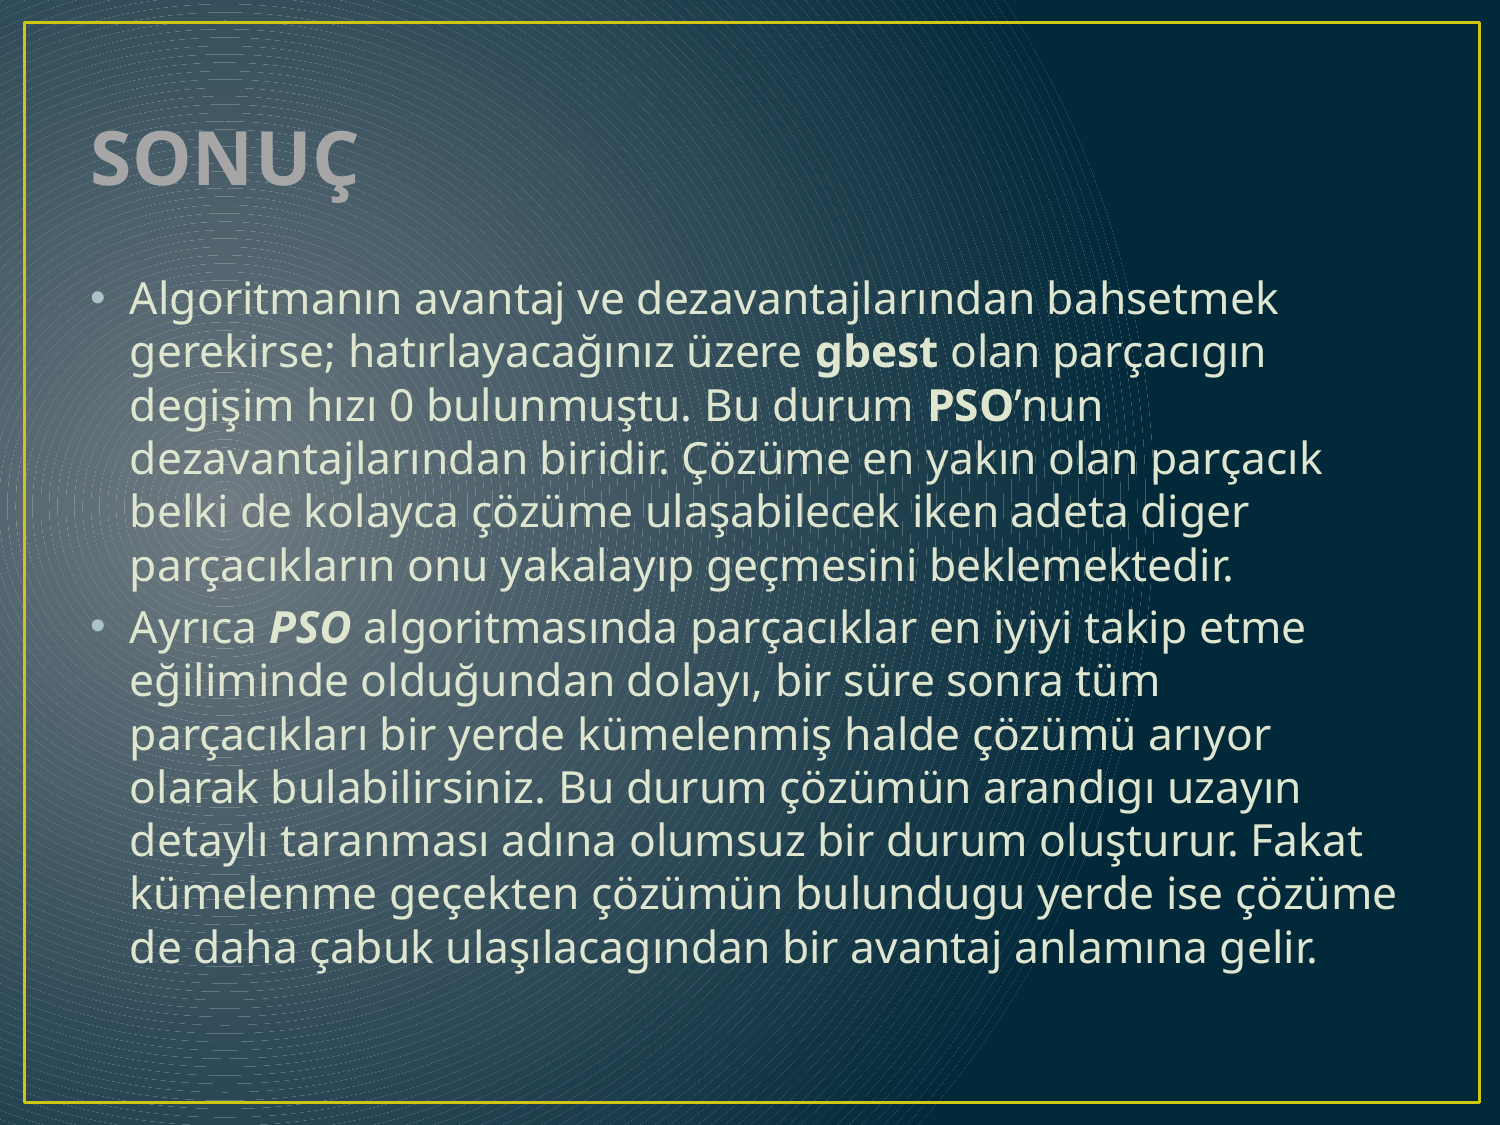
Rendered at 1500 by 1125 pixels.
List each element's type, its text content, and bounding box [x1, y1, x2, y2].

title SONUÇ [75, 45, 1425, 209]
list Algoritmanın avantaj ve dezavantajlarından bahsetmek gerekirse; hatırlayacağınız üzere gbest olan parçacıgın degişim hızı 0 bulunmuştu. Bu durum PSO’nun dezavantajlarından biridir. Çözüme en yakın olan parçacık belki de kolayca çözüme ulaşabilecek iken adeta diger parçacıkların onu yakalayıp geçmesini beklemektedir. Ayrıca PSO algoritmasında parçacıklar en iyiyi takip etme eğiliminde olduğundan dolayı, bir süre sonra tüm parçacıkları bir yerde kümelenmiş halde çözümü arıyor olarak bulabilirsiniz. Bu durum çözümün arandıgı uzayın detaylı taranması adına olumsuz bir durum oluşturur. Fakat kümelenme geçekten çözümün bulundugu yerde ise çözüme de daha çabuk ulaşılacagından bir avantaj anlamına gelir. [75, 262, 1425, 1005]
